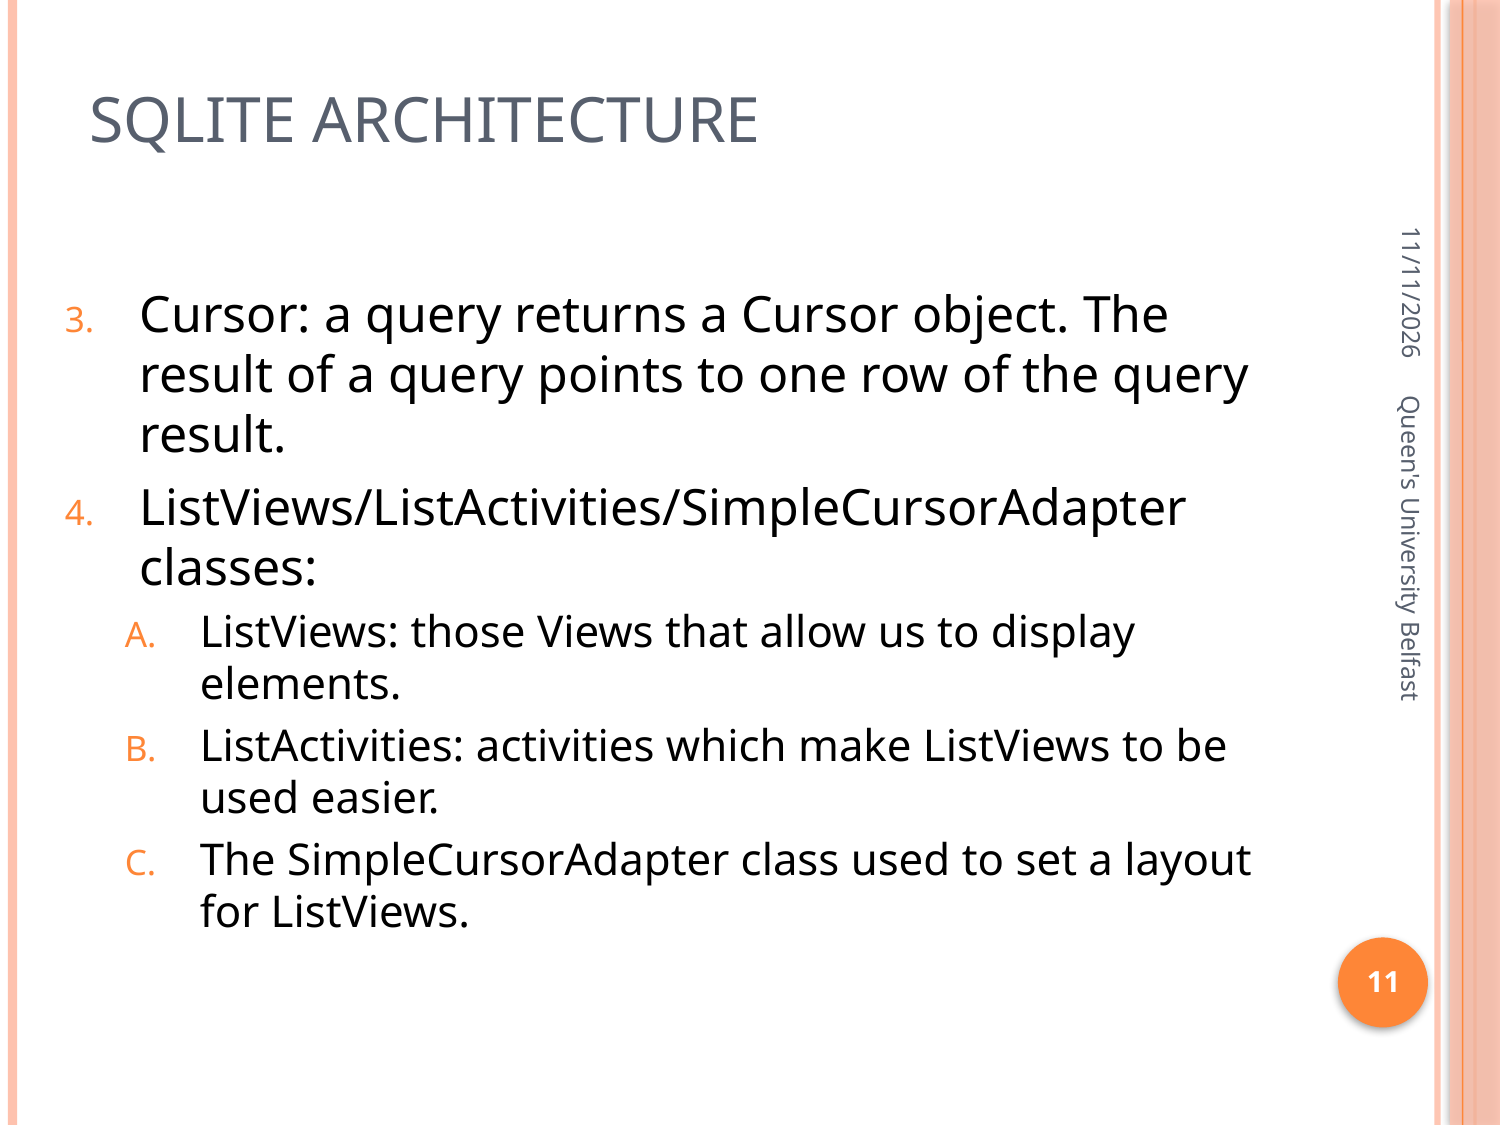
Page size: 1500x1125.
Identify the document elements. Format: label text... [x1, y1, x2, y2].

list Cursor: a query returns a Cursor object. The result of a query points to one row of the query result. ListViews/ListActivities/SimpleCursorAdapter classes: ListViews: those Views that allow us to display elements. ListActivities: activities which make ListViews to be used easier. The SimpleCursorAdapter class used to set a layout for ListViews. [50, 275, 1300, 1062]
title Sqlite architecture [75, 45, 1300, 163]
footer Queen's University Belfast [1379, 380, 1440, 906]
slide_number 11 [1333, 940, 1434, 1027]
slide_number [1378, 43, 1442, 374]
